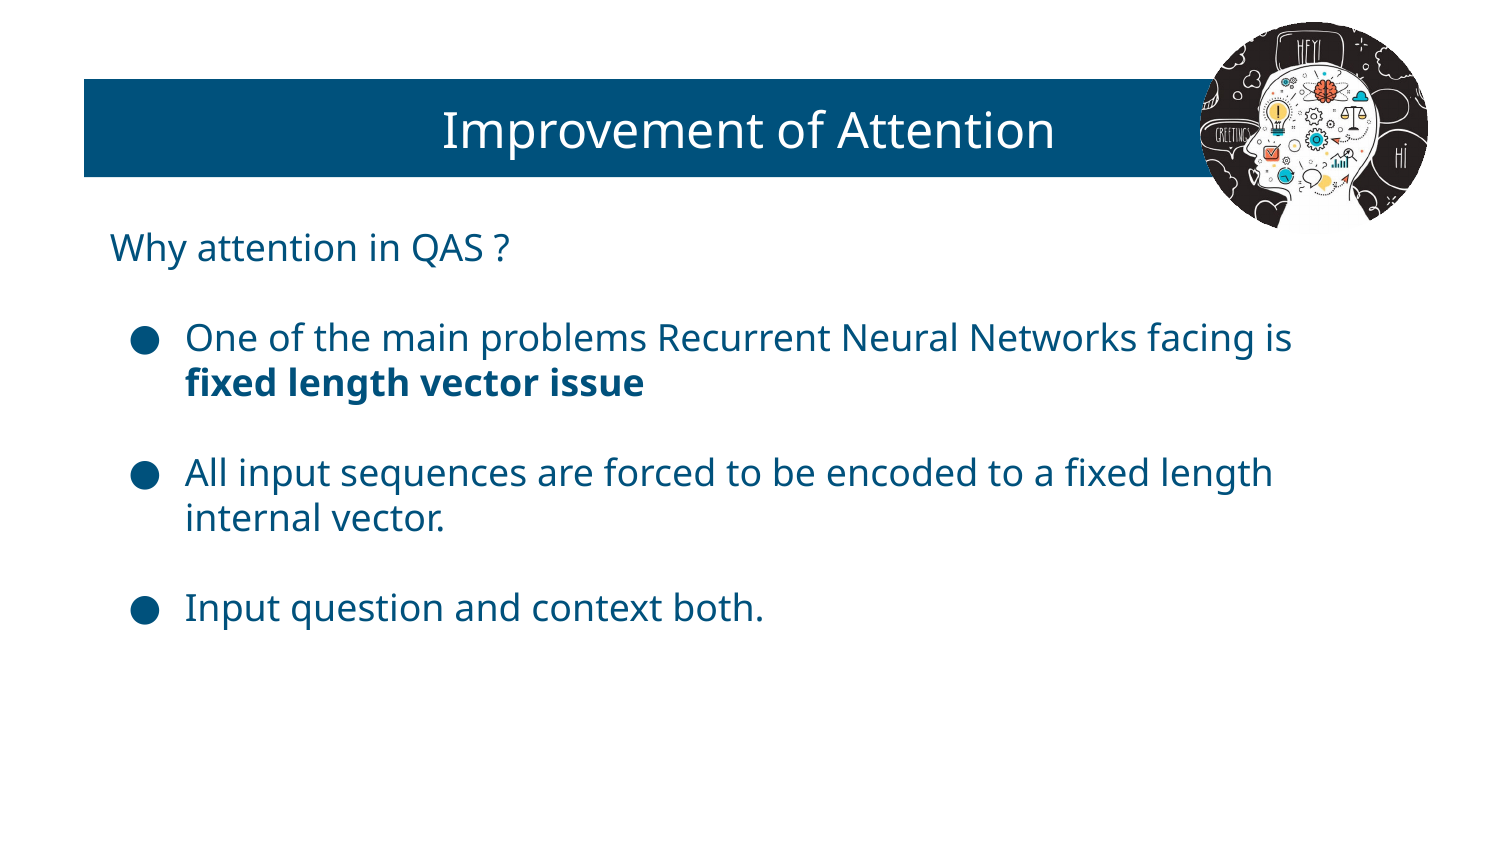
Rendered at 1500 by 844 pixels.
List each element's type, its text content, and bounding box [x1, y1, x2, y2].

picture [1200, 22, 1428, 235]
text_box Why attention in QAS ? One of the main problems Recurrent Neural Networks facing is fixed length vector issue All input sequences are forced to be encoded to a fixed length internal vector. Input question and context both. [94, 208, 1403, 745]
list Improvement of Attention [84, 79, 1195, 178]
